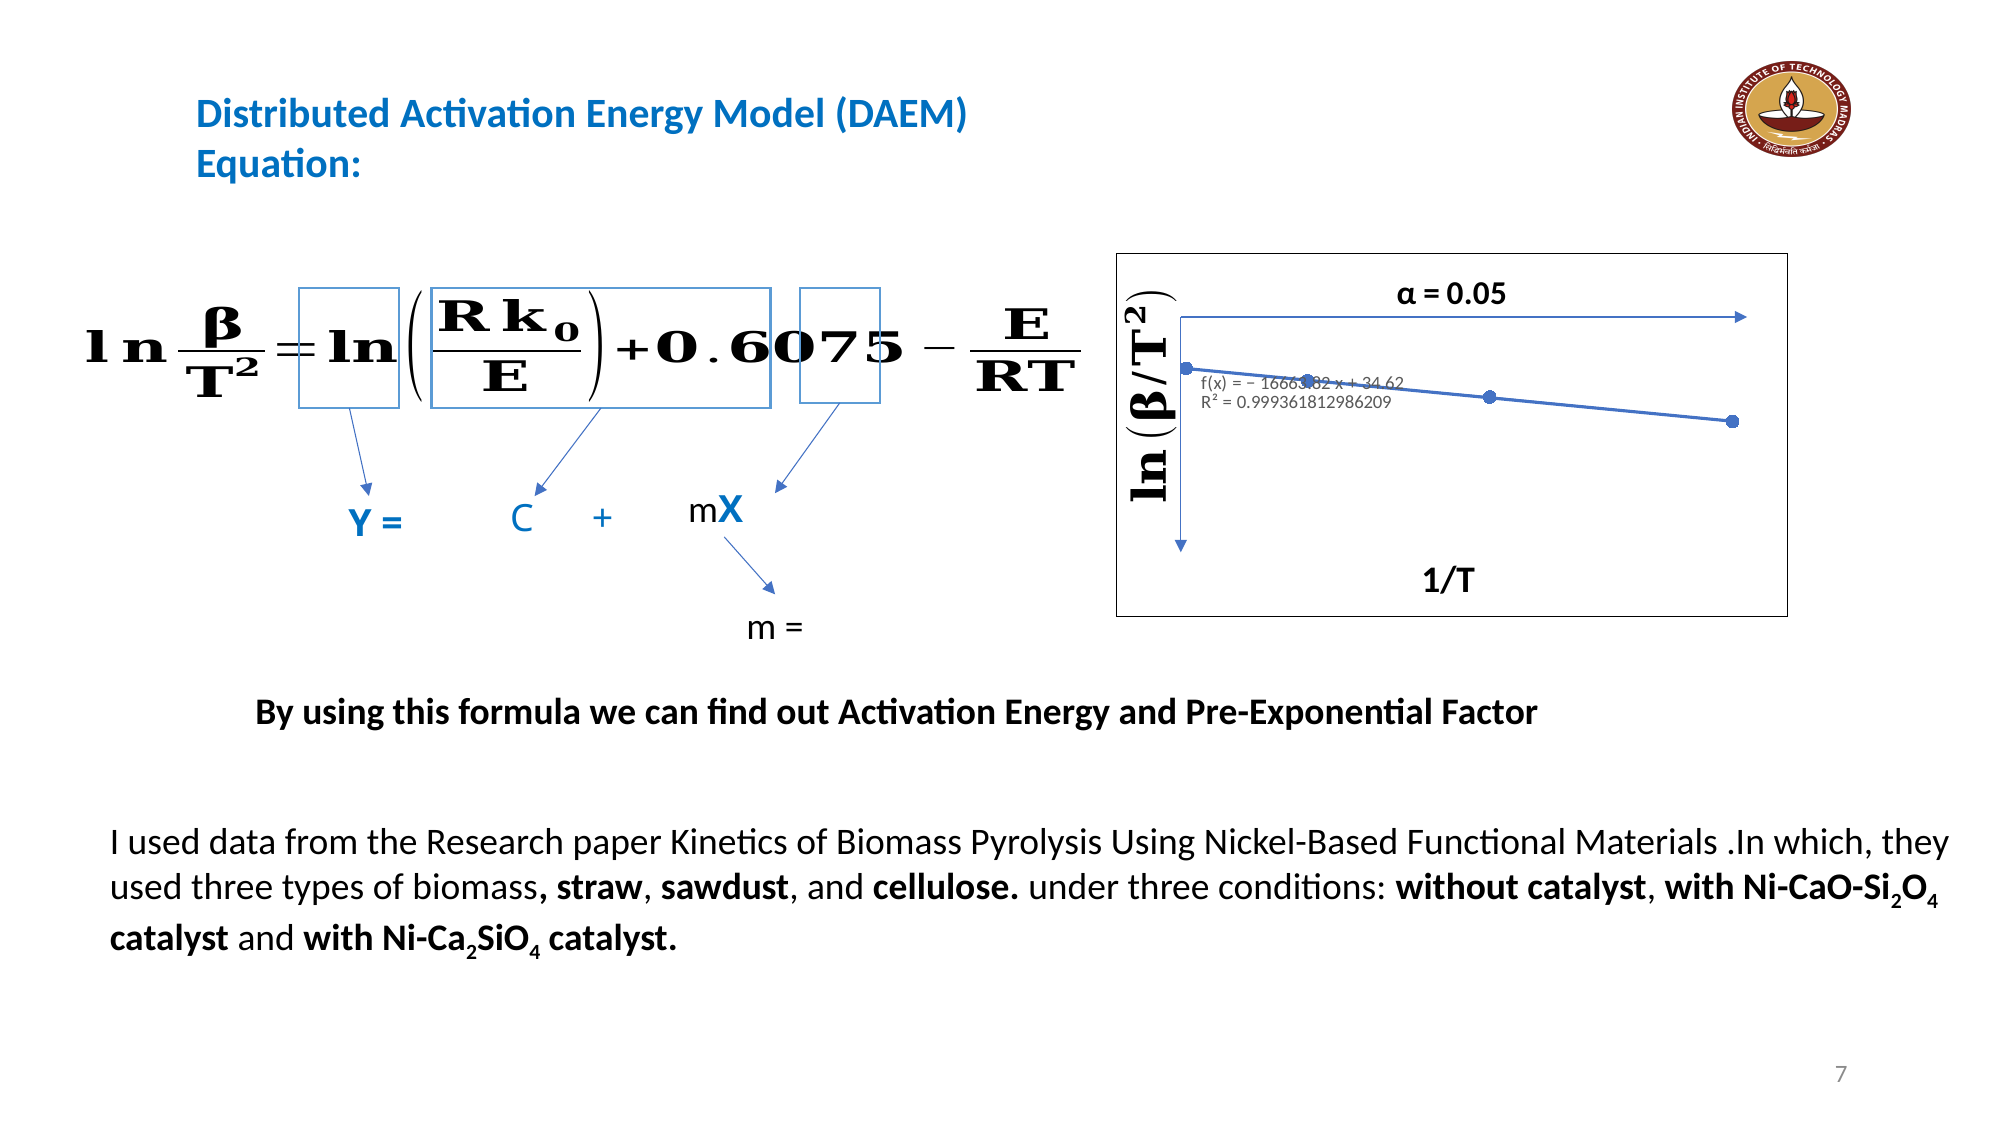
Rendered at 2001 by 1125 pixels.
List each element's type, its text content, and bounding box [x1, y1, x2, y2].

text_box [799, 287, 881, 404]
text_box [349, 407, 369, 496]
text_box C + [495, 486, 663, 547]
slide_number 7 [1412, 1042, 1863, 1103]
text_box Distributed Activation Energy Model (DAEM) Equation: [181, 78, 1120, 194]
text_box I used data from the Research paper Kinetics of Biomass Pyrolysis Using Nickel-Based Functional Materials .In which, they used three types of biomass, straw, sawdust, and cellulose. under three conditions: without catalyst, with Ni-CaO-Si2O4 catalyst and with Ni-Ca2SiO4 catalyst. [95, 809, 1976, 972]
chart [1116, 253, 1788, 617]
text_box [534, 407, 601, 497]
text_box [298, 287, 400, 409]
text_box By using this formula we can find out Activation Energy and Pre-Exponential Factor [240, 679, 1678, 740]
text_box Y = [333, 491, 434, 552]
text_box [430, 287, 772, 409]
text_box mX [673, 477, 775, 537]
picture [1732, 61, 1851, 157]
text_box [724, 537, 776, 595]
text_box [774, 402, 840, 494]
